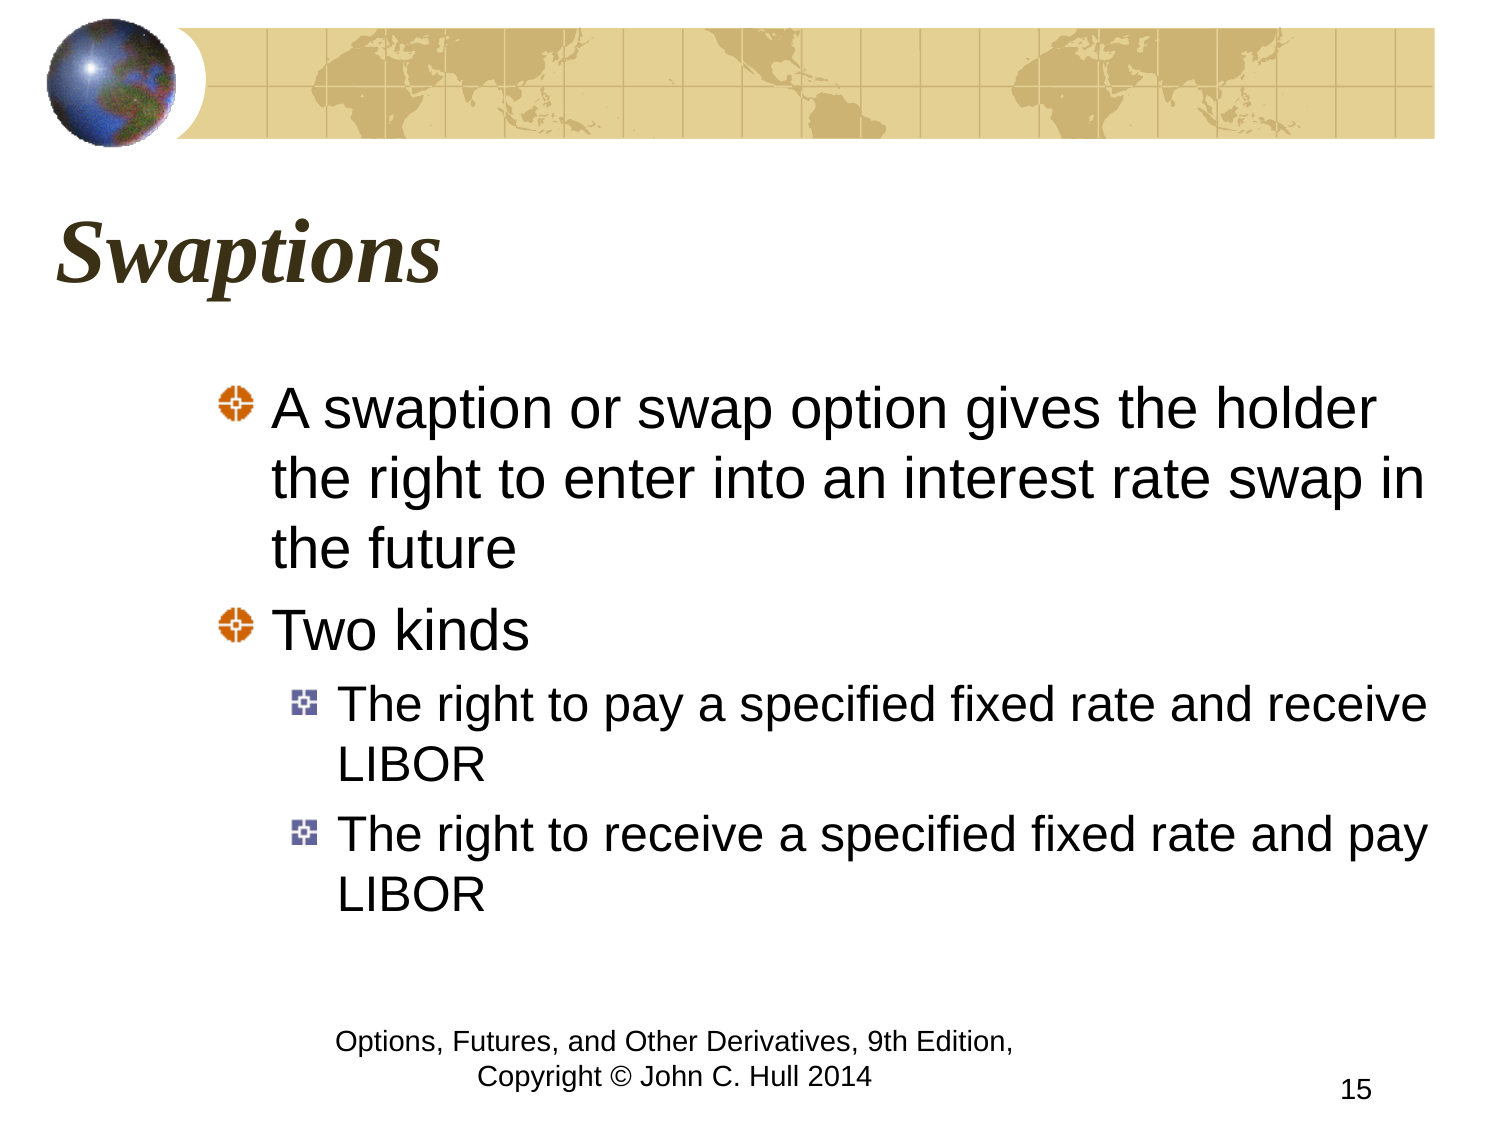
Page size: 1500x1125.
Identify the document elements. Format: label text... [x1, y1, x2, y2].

picture [42, 14, 190, 151]
picture [290, 818, 317, 845]
footer Options, Futures, and Other Derivatives, 9th Edition, Copyright © John C. Hull 2014 [262, 1024, 1088, 1101]
picture [215, 384, 256, 426]
slide_number 15 [1074, 1037, 1388, 1113]
title Swaptions [40, 152, 1316, 341]
list A swaption or swap option gives the holder the right to enter into an interest rate swap in the future Two kinds The right to pay a specified fixed rate and receive LIBOR The right to receive a specified fixed rate and pay LIBOR [200, 362, 1466, 1025]
picture [215, 606, 256, 647]
picture [290, 688, 317, 715]
